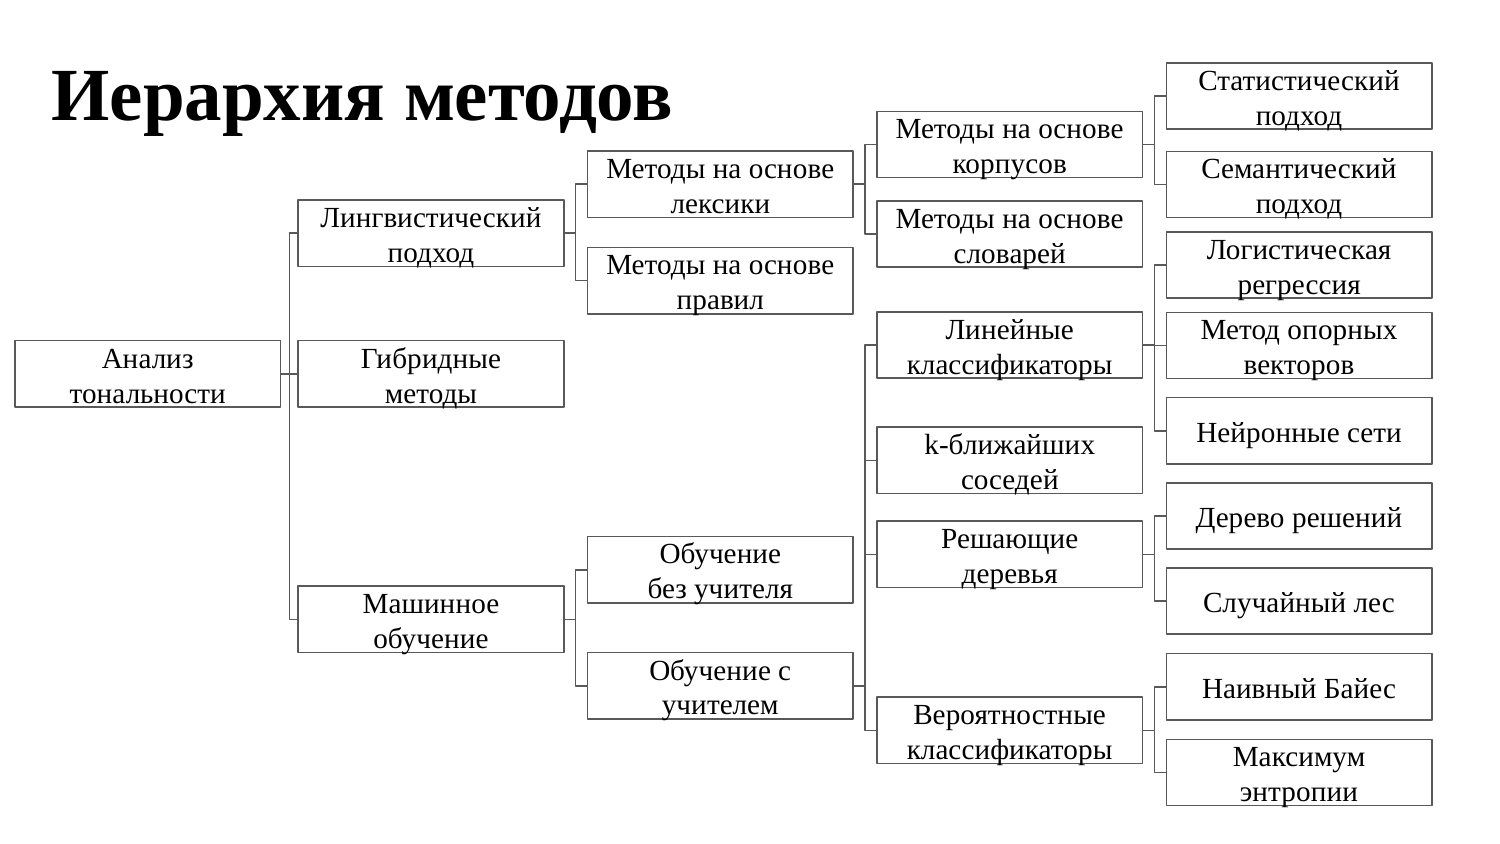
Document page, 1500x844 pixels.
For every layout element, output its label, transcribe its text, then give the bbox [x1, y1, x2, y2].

text_box Наивный Байес [1166, 653, 1432, 720]
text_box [853, 144, 878, 184]
text_box Обучение с учителем [587, 652, 847, 719]
text_box Дерево решений [1166, 483, 1432, 550]
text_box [1142, 344, 1167, 431]
text_box Решающие деревья [882, 521, 1137, 588]
text_box Методы на основе словарей [876, 200, 1143, 268]
text_box Вероятностные классификаторы [876, 697, 1137, 764]
text_box Методы на основе правил [587, 247, 854, 314]
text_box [853, 344, 878, 554]
text_box Семантический подход [1166, 151, 1432, 218]
text_box Линейные классификаторы [876, 312, 1137, 379]
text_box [563, 619, 588, 686]
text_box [853, 685, 878, 731]
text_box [1142, 686, 1167, 729]
text_box Лингвистический подход [298, 200, 558, 267]
text_box Нейронные сети [1166, 397, 1432, 464]
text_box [1142, 515, 1167, 553]
text_box Иерархия методов [38, 41, 747, 148]
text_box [853, 184, 878, 235]
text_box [1142, 144, 1167, 185]
text_box Максимум энтропии [1166, 739, 1432, 806]
text_box Методы на основе корпусов [876, 111, 1137, 178]
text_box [563, 233, 588, 281]
text_box Логистическая регрессия [1166, 231, 1432, 298]
slide_number [1389, 764, 1480, 830]
text_box Методы на основе лексики [587, 151, 847, 218]
text_box Статистический подход [1166, 62, 1432, 129]
text_box Обучение без учителя [587, 536, 846, 603]
text_box Случайный лес [1166, 568, 1432, 635]
text_box Гибридные методы [303, 340, 564, 408]
text_box Анализ тональности [14, 340, 275, 408]
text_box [1142, 730, 1167, 773]
text_box Метод опорных векторов [1172, 312, 1432, 379]
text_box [280, 232, 299, 373]
text_box k-ближайших соседей [881, 427, 1143, 494]
text_box Машинное обучение [298, 586, 558, 653]
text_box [563, 184, 588, 233]
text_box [1142, 264, 1167, 344]
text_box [1142, 554, 1167, 602]
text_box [280, 373, 299, 620]
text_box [563, 569, 588, 619]
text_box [853, 554, 878, 685]
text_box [1142, 95, 1167, 144]
